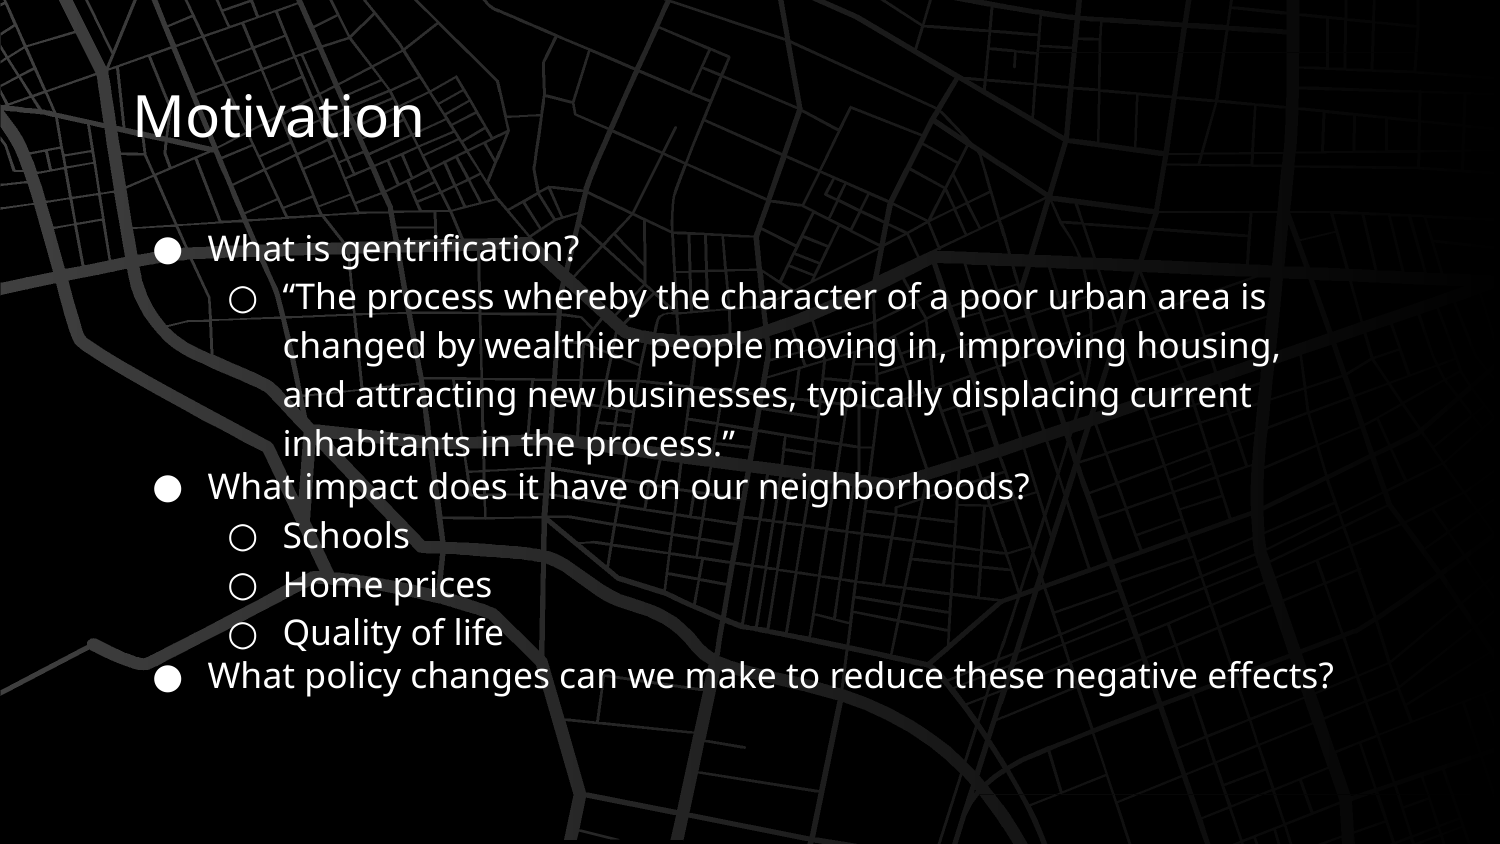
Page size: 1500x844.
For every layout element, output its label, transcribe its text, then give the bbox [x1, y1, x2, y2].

list What is gentrification? “The process whereby the character of a poor urban area is changed by wealthier people moving in, improving housing, and attracting new businesses, typically displacing current inhabitants in the process.” What impact does it have on our neighborhoods? Schools Home prices Quality of life What policy changes can we make to reduce these negative effects? [117, 210, 1366, 771]
title Motivation [117, 64, 1383, 144]
